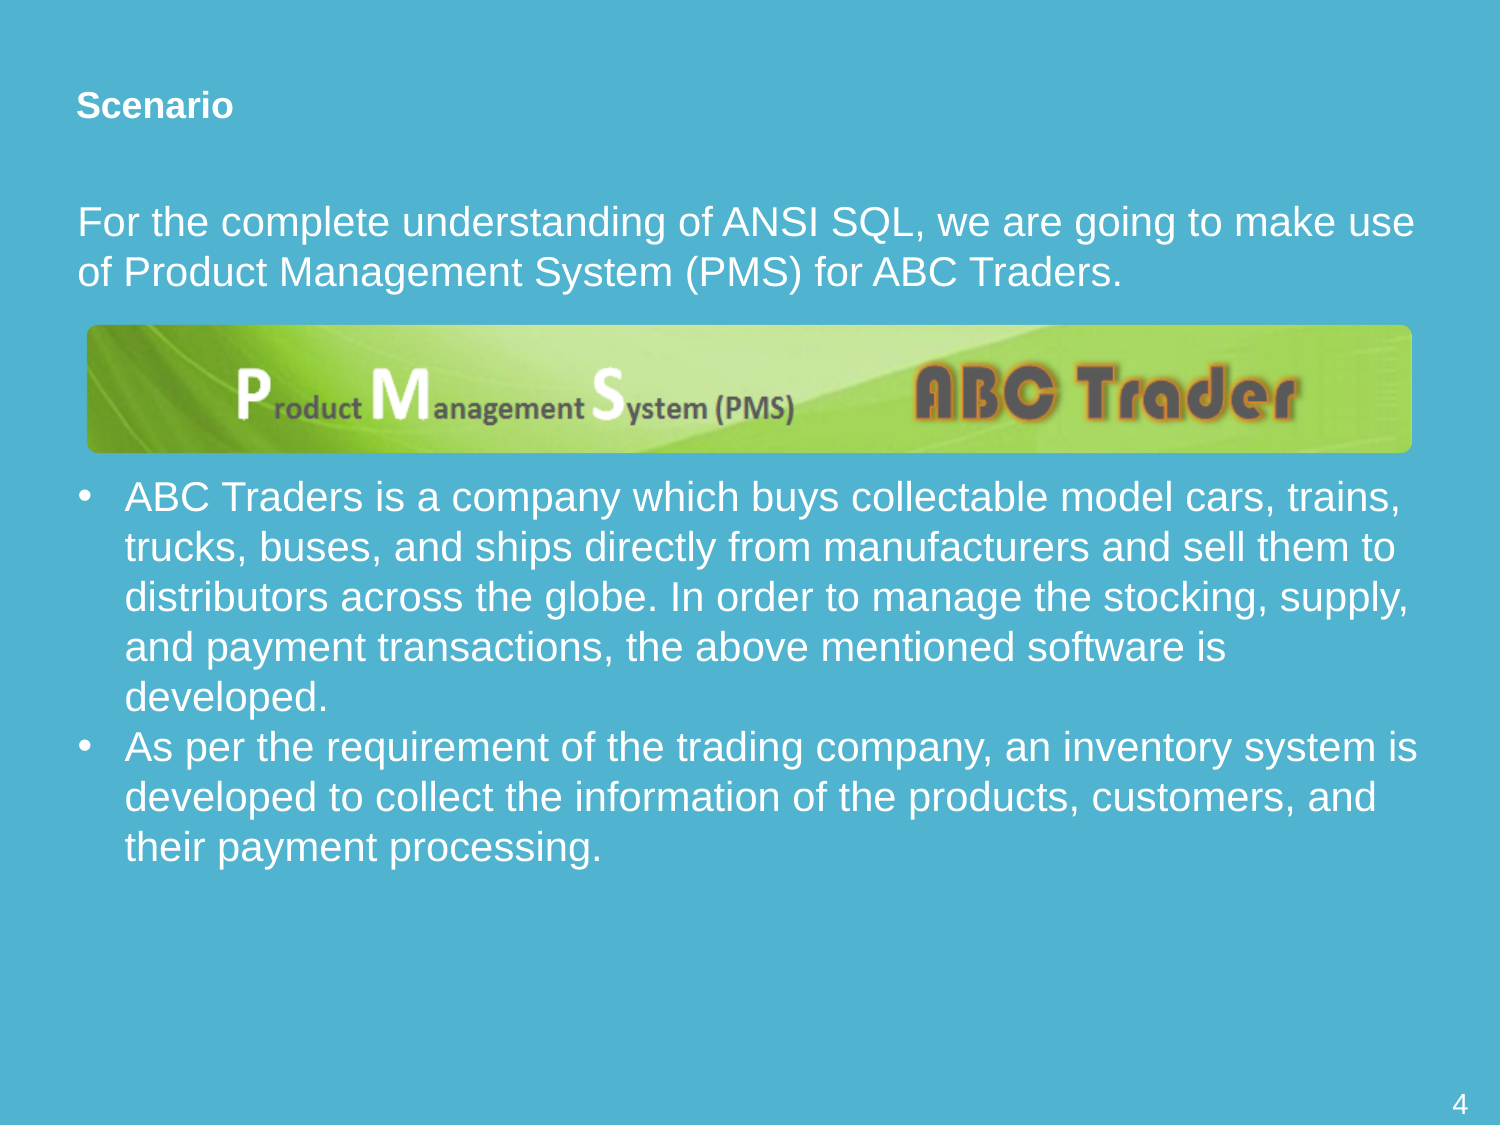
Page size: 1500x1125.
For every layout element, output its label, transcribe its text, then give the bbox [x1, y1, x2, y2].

title Scenario [61, 54, 1438, 154]
list For the complete understanding of ANSI SQL, we are going to make use of Product Management System (PMS) for ABC Traders. ABC Traders is a company which buys collectable model cars, trains, trucks, buses, and ships directly from manufacturers and sell them to distributors across the globe. In order to manage the stocking, supply, and payment transactions, the above mentioned software is developed. As per the requirement of the trading company, an inventory system is developed to collect the information of the products, customers, and their payment processing. [62, 187, 1438, 946]
picture [86, 324, 1413, 454]
text_box 4 [1437, 1077, 1500, 1124]
